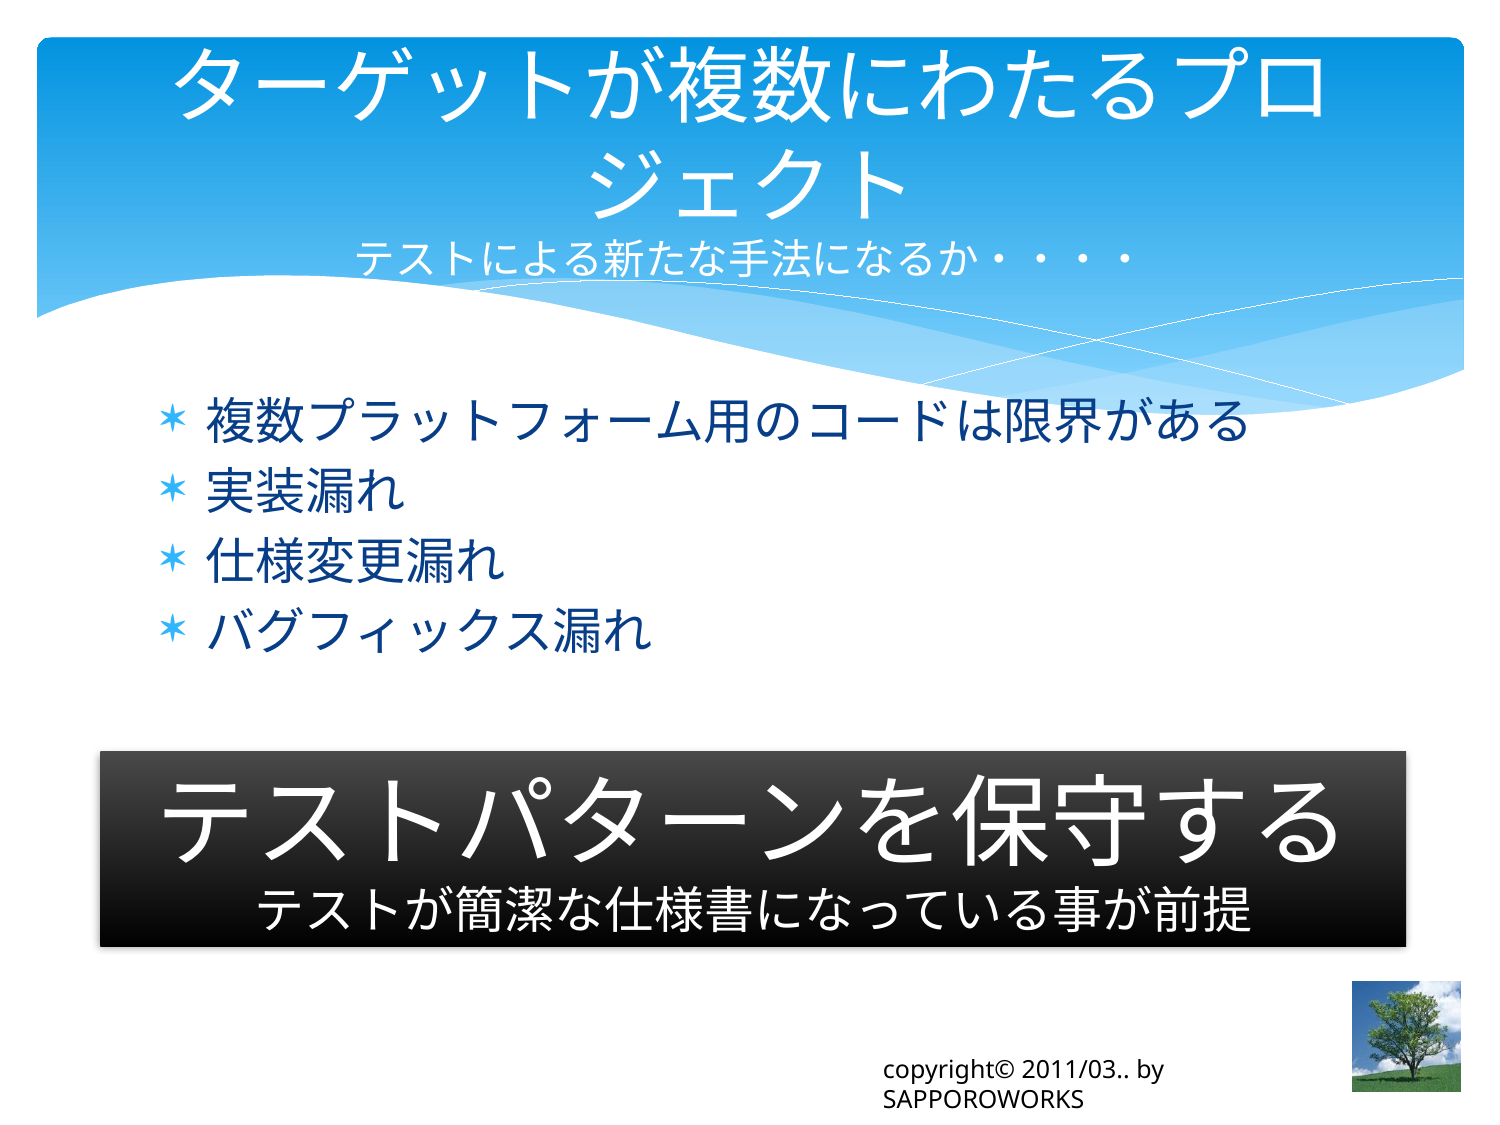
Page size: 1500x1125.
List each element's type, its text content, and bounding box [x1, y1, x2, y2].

picture [202, 49, 210, 55]
picture [654, 47, 662, 55]
title ターゲットが複数にわたるプロジェクト テストによる新たな手法になるか・・・・ [75, 55, 1425, 261]
text_box テストパターンを保守する テストが簡潔な仕様書になっている事が前提 [100, 751, 1407, 947]
text_box copyright© 2011/03.. by SAPPOROWORKS [868, 1046, 1353, 1121]
list 複数プラットフォーム用のコードは限界がある 実装漏れ 仕様変更漏れ バグフィックス漏れ [145, 382, 1361, 749]
picture [706, 47, 714, 55]
picture [681, 47, 686, 55]
picture [801, 47, 808, 55]
picture [403, 48, 410, 55]
picture [1230, 47, 1247, 55]
picture [1352, 981, 1461, 1092]
